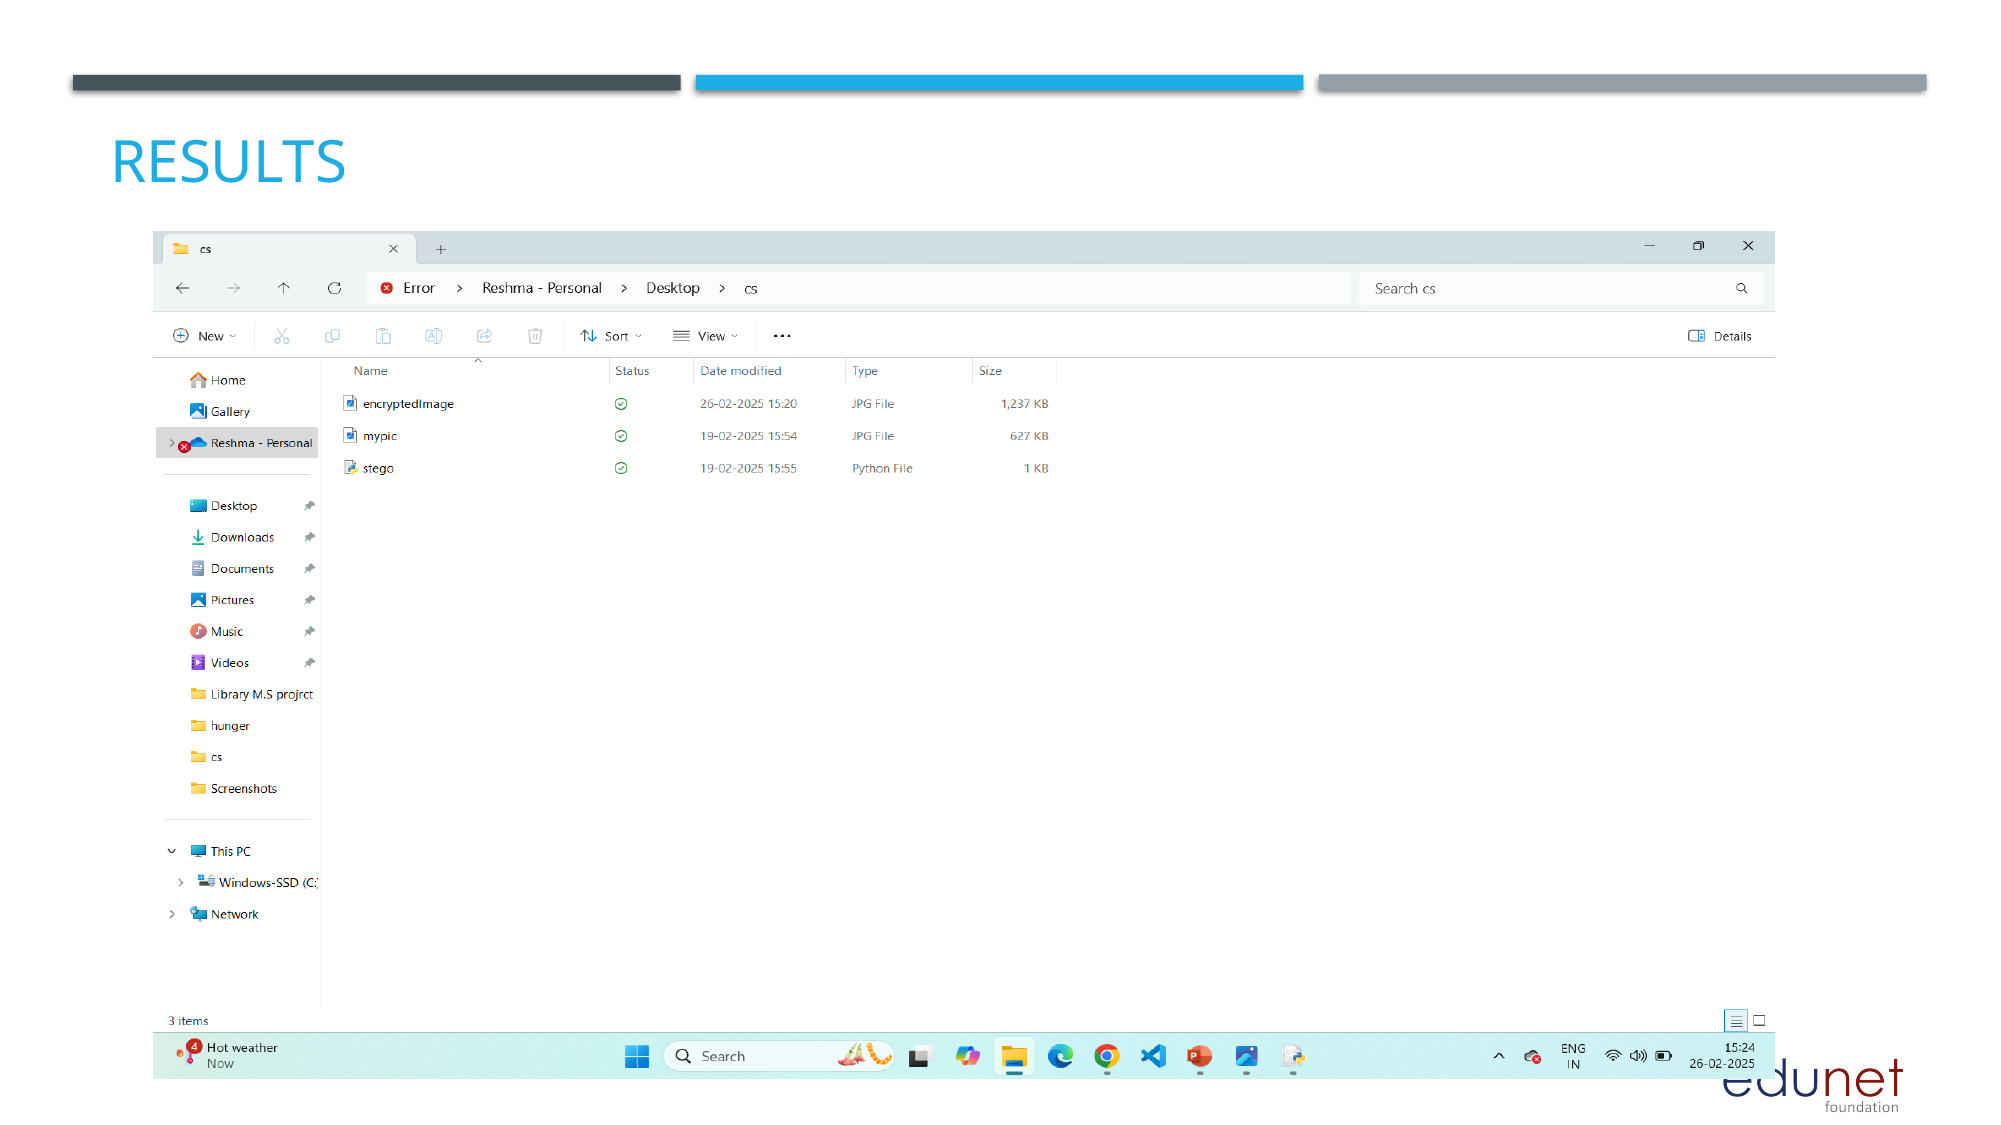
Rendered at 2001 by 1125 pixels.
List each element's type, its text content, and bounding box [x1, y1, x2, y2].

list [152, 230, 1775, 1080]
picture [1719, 1056, 1905, 1116]
title Results [95, 115, 1905, 203]
